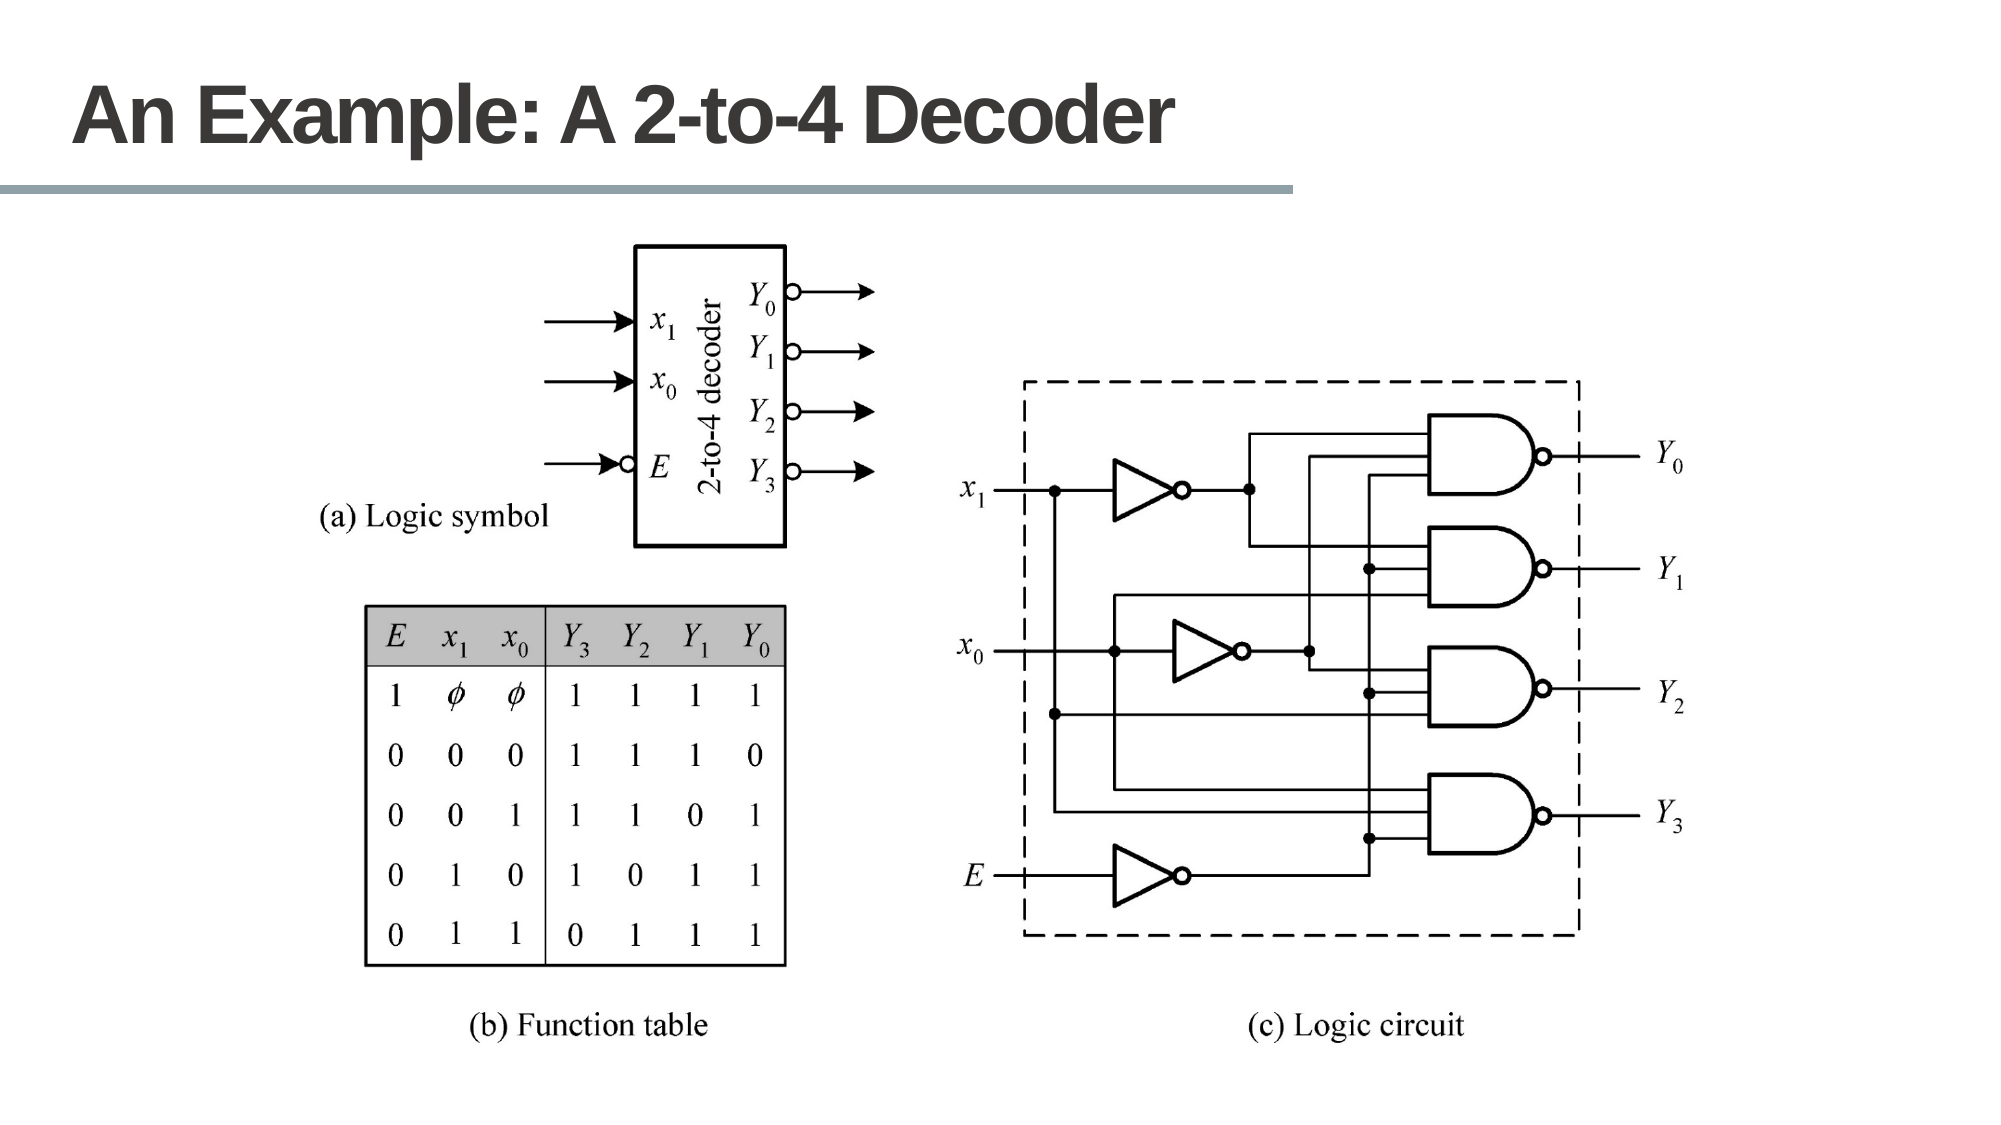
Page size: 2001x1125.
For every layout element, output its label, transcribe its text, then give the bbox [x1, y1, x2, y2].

title An Example: A 2-to-4 Decoder [55, 53, 1271, 180]
picture [299, 229, 1701, 1054]
